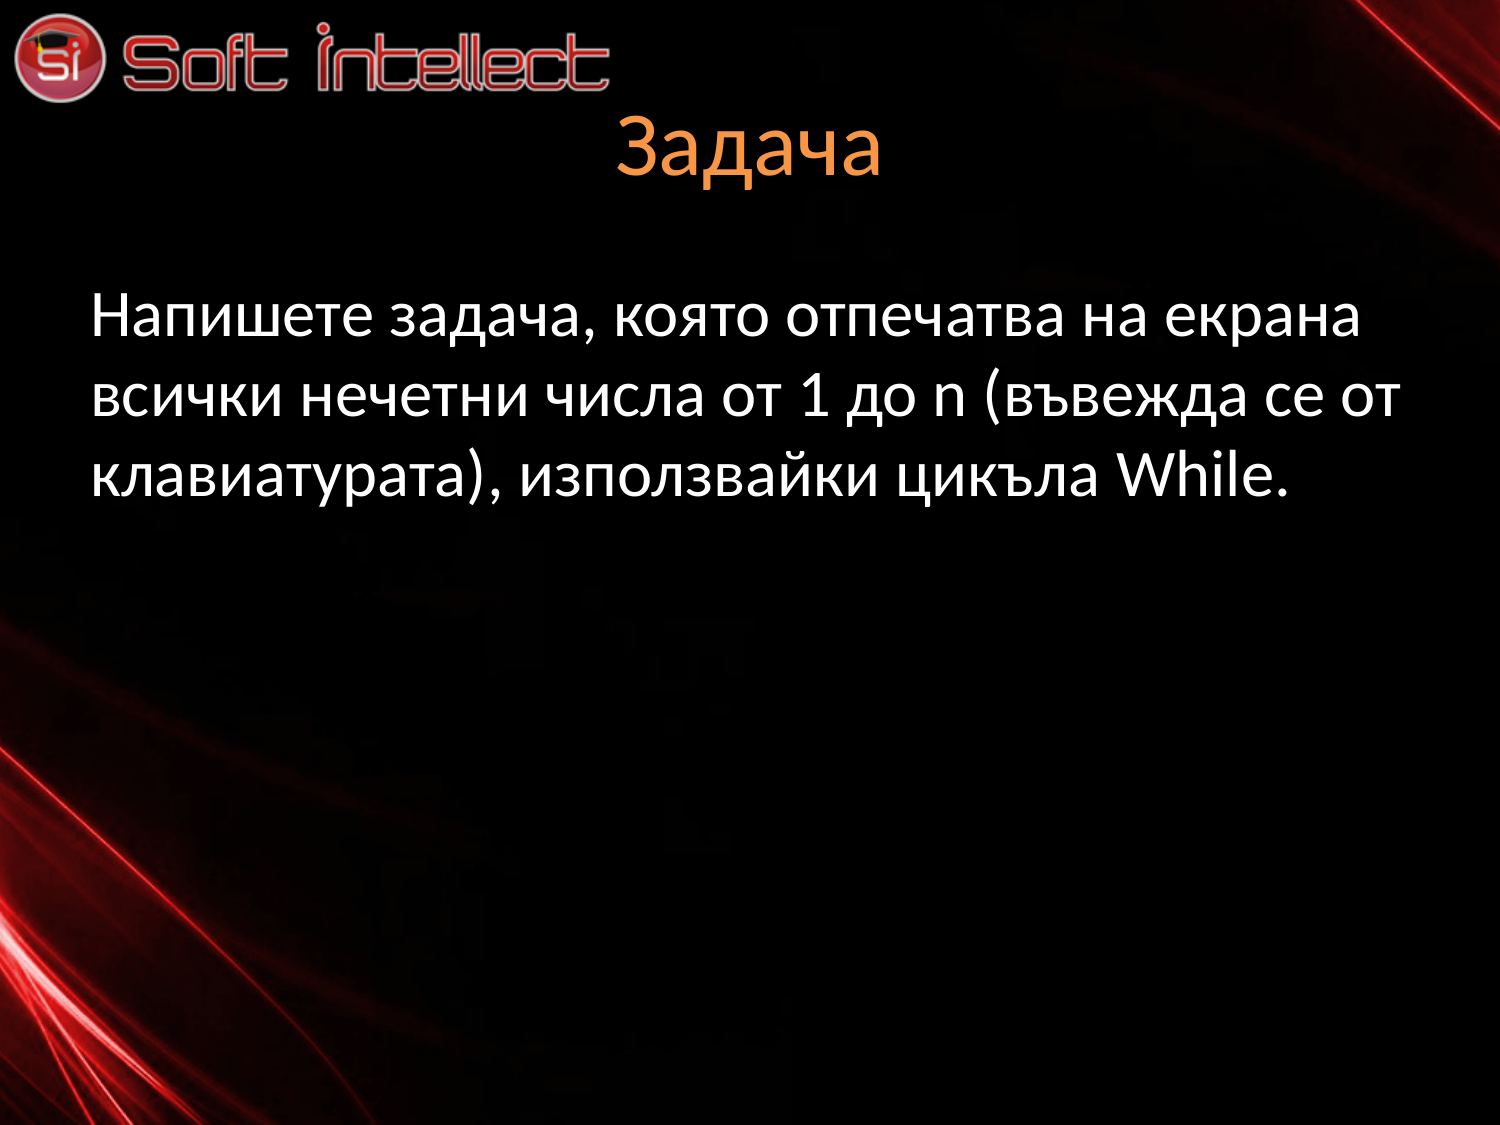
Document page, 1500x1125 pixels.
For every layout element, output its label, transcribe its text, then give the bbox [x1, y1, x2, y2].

picture [0, 0, 1500, 1125]
list Напишете задача, която отпечатва на екрана всички нечетни числа от 1 до n (въвежда се от клавиатурата), използвайки цикъла While. [75, 262, 1425, 1005]
title Задача [75, 45, 1425, 233]
